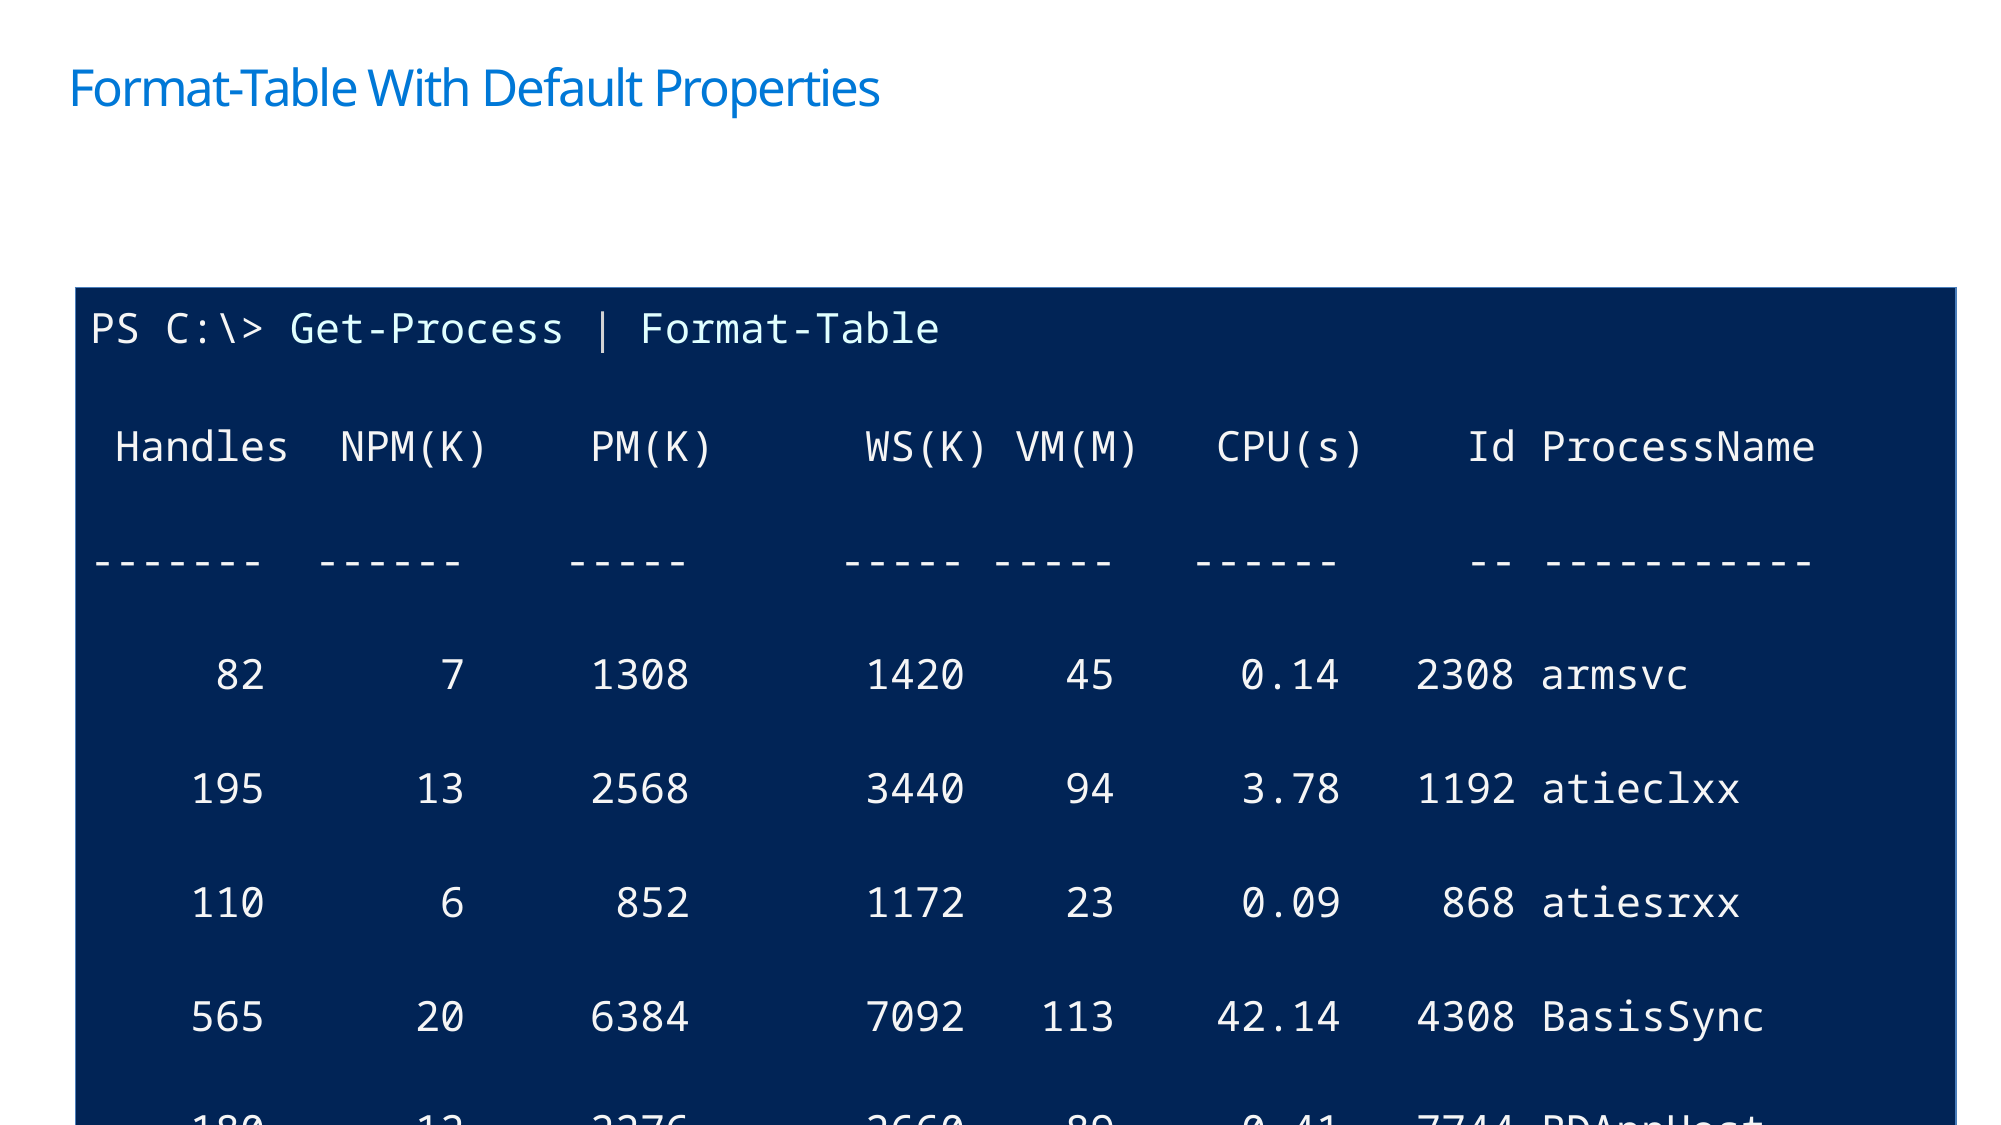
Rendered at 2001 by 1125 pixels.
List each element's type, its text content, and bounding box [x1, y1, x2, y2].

table_header PS C:\> Get-Process | Format-Table Handles NPM(K) PM(K) WS(K) VM(M) CPU(s) Id ProcessName ------- ------ ----- ----- ----- ------ -- ----------- 82 7 1308 1420 45 0.14 2308 armsvc 195 13 2568 3440 94 3.78 1192 atieclxx 110 6 852 1172 23 0.09 868 atiesrxx 565 20 6384 7092 113 42.14 4308 BasisSync 180 12 2276 2660 89 0.41 7744 BDAppHost 142 11 1860 1768 76 0.14 7712 BDExtHost 335 24 12120 14988 126 1.31 7772 BDRuntimeHost 413 31 8128 10668 209 1.39 6636 BingDesktop . . . [76, 288, 1955, 1125]
title Format-Table With Default Properties [44, 47, 1957, 196]
